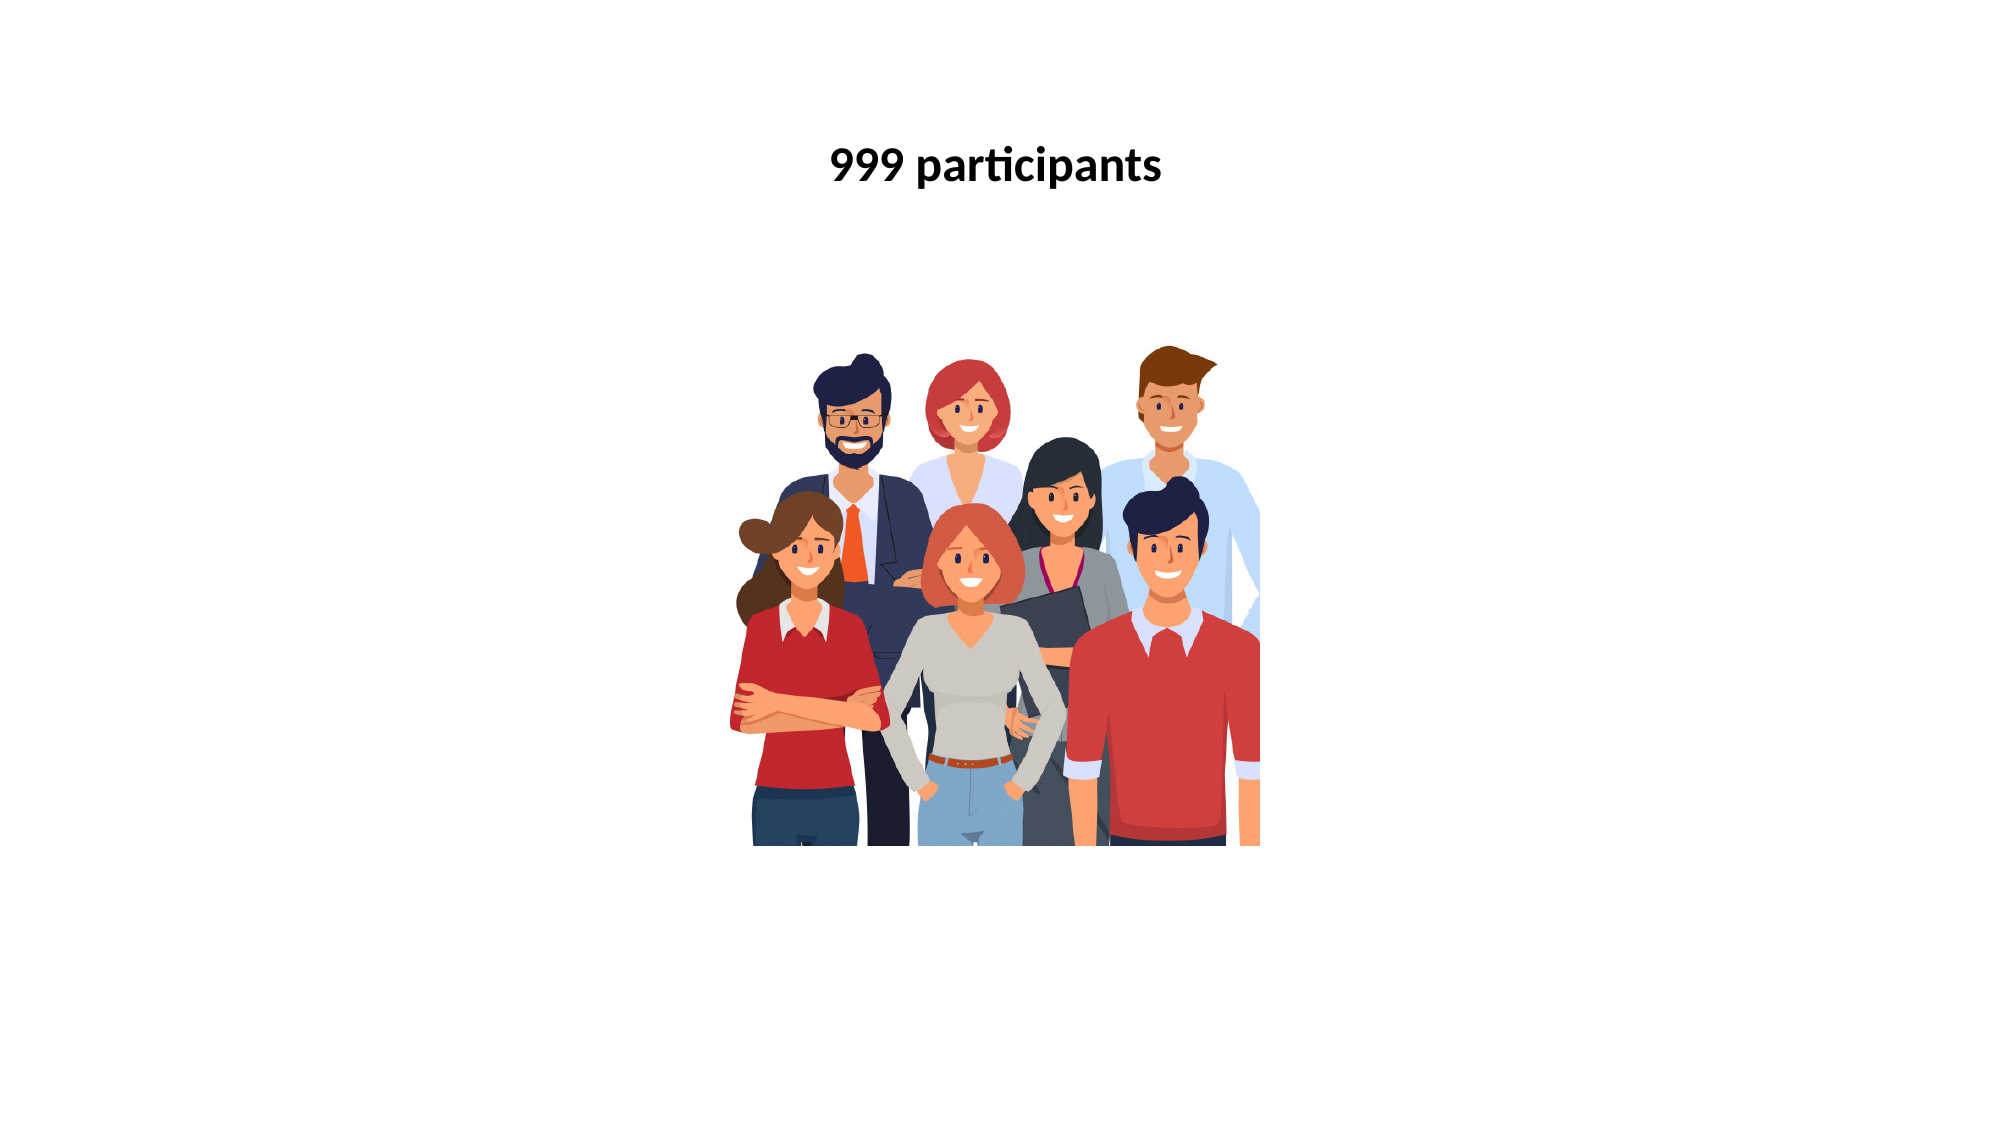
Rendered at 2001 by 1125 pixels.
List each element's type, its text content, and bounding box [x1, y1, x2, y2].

picture [730, 316, 1260, 846]
text_box 999 participants [780, 124, 1210, 200]
